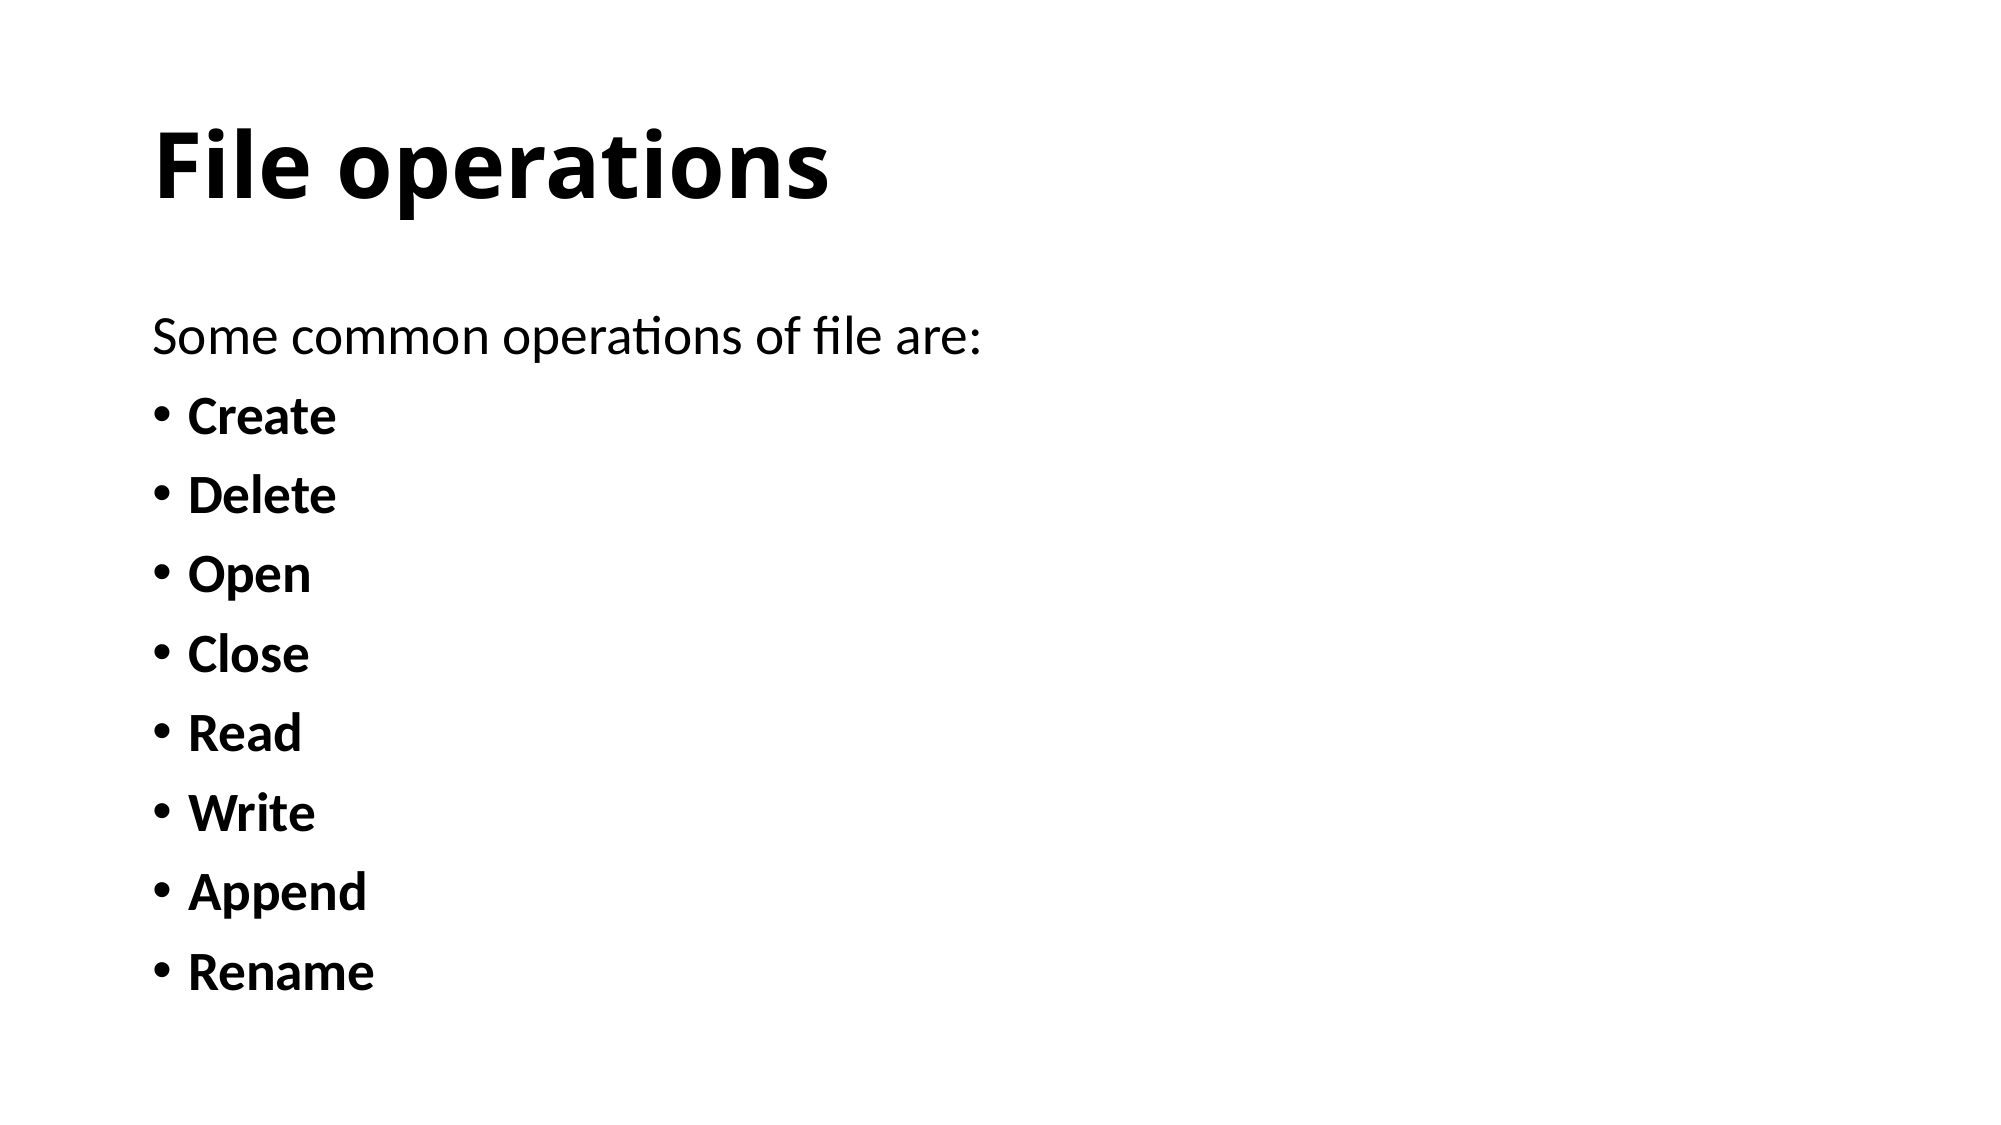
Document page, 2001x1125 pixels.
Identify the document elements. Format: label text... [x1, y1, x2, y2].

list Some common operations of file are: Create Delete Open Close Read Write Append Rename [137, 299, 1863, 1014]
title File operations [137, 59, 1863, 278]
